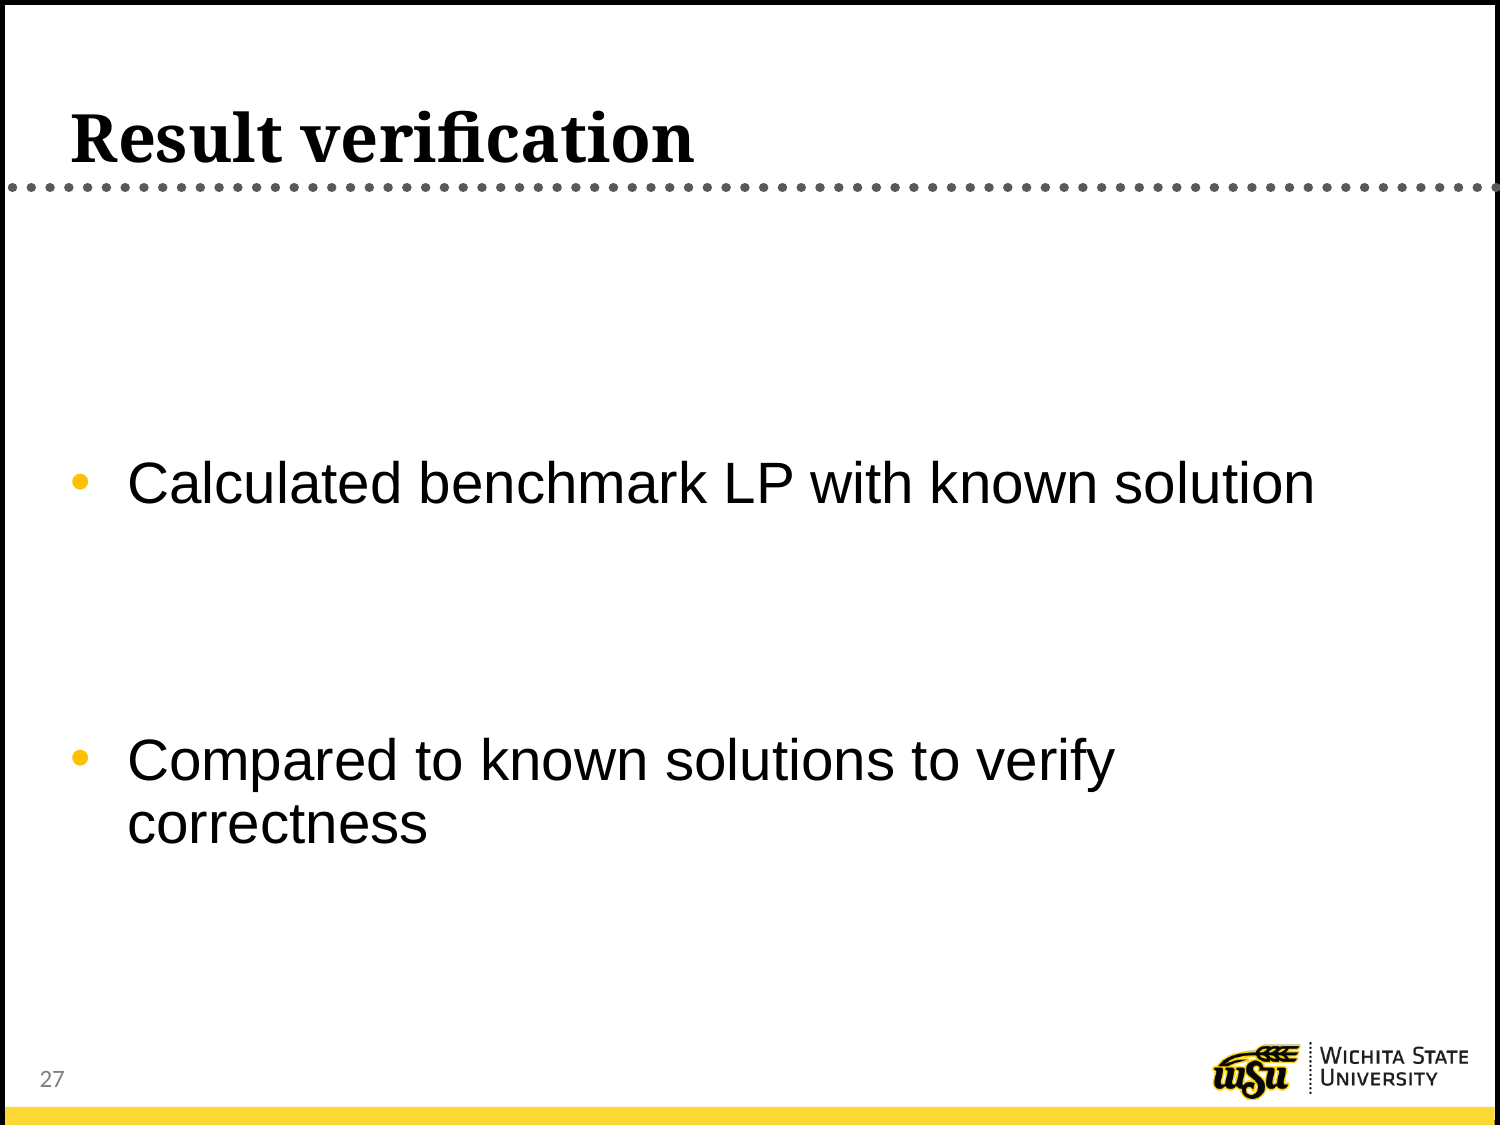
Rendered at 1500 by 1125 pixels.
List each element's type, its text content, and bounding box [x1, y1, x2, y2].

picture [1212, 1042, 1468, 1100]
list Calculated benchmark LP with known solution Compared to known solutions to verify correctness [55, 262, 1406, 1005]
title Result verification [55, 45, 1450, 184]
